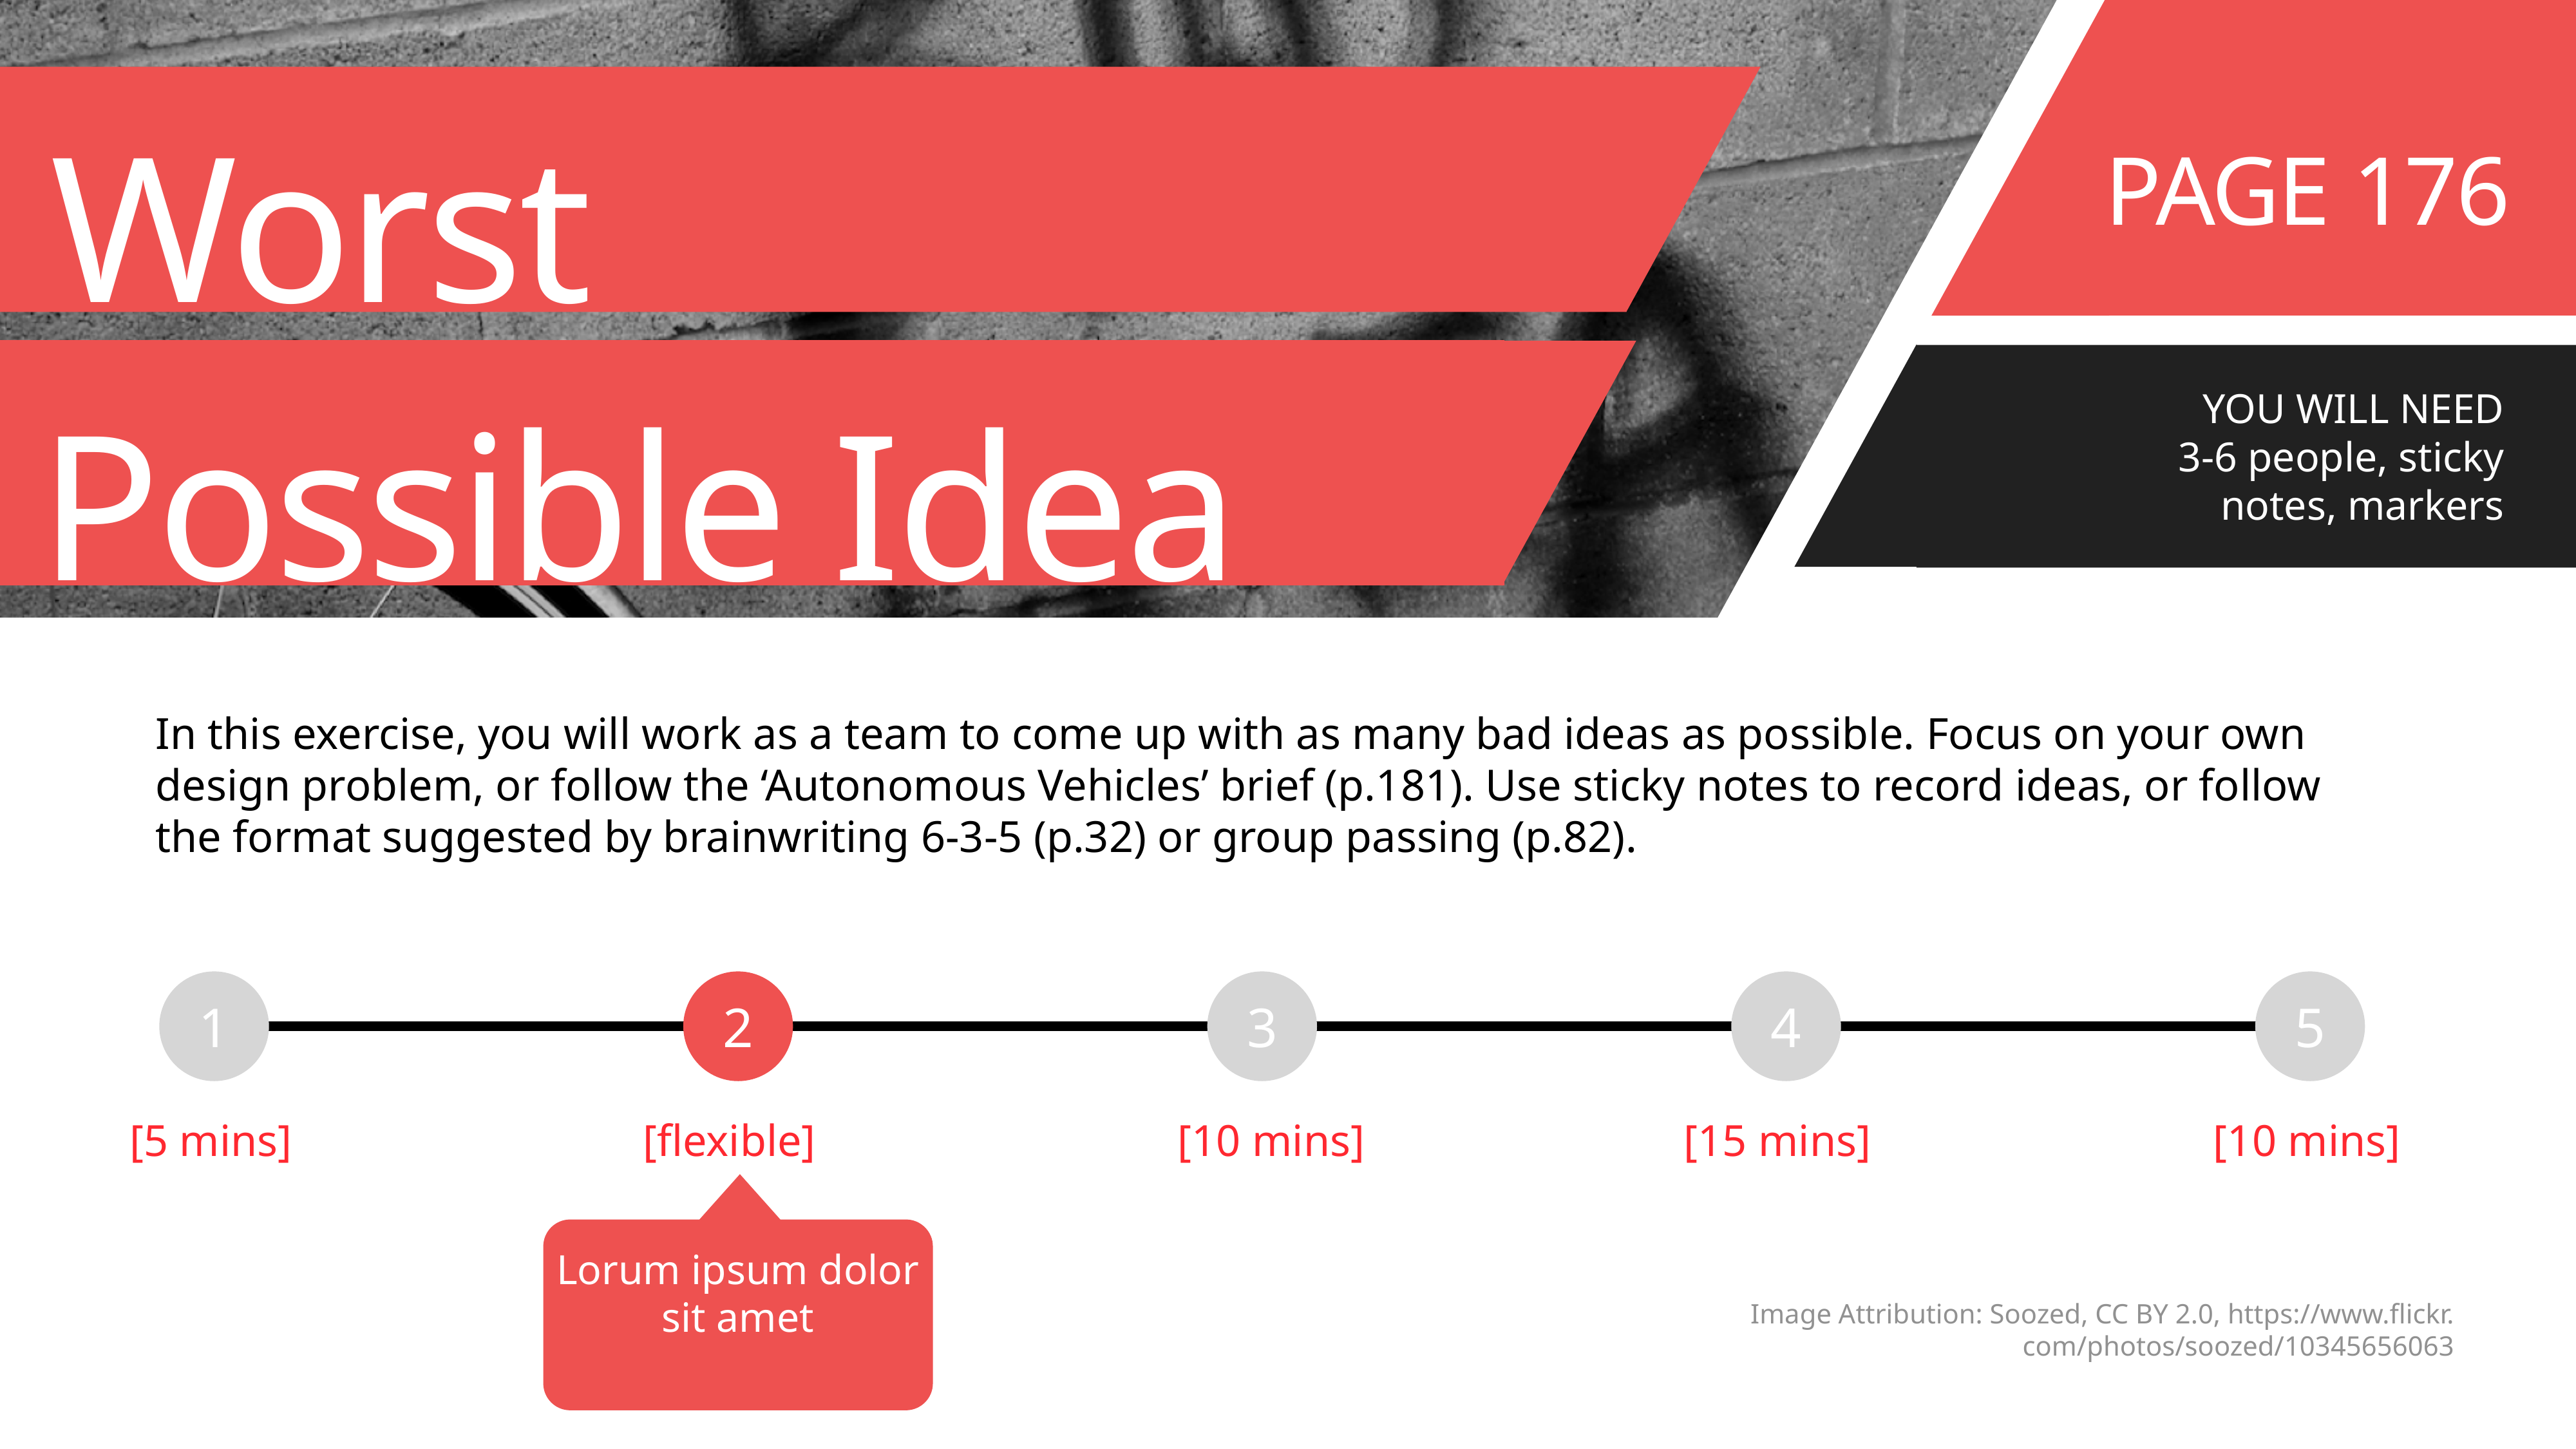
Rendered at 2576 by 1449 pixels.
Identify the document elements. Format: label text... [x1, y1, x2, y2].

text_box [flexible] [623, 1106, 846, 1173]
text_box Image Attribution: Soozed, CC BY 2.0, https://www.flickr. com/photos/soozed/10345656063 [1743, 1289, 2462, 1434]
text_box [10 mins] [1125, 1106, 1428, 1173]
text_box Lorum ipsum dolor sit amet [543, 1174, 933, 1410]
text_box [15 mins] [1671, 1106, 1895, 1173]
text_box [0, 0, 2576, 1081]
text_box [5 mins] [99, 1106, 323, 1173]
text_box [10 mins] [2046, 1106, 2568, 1173]
